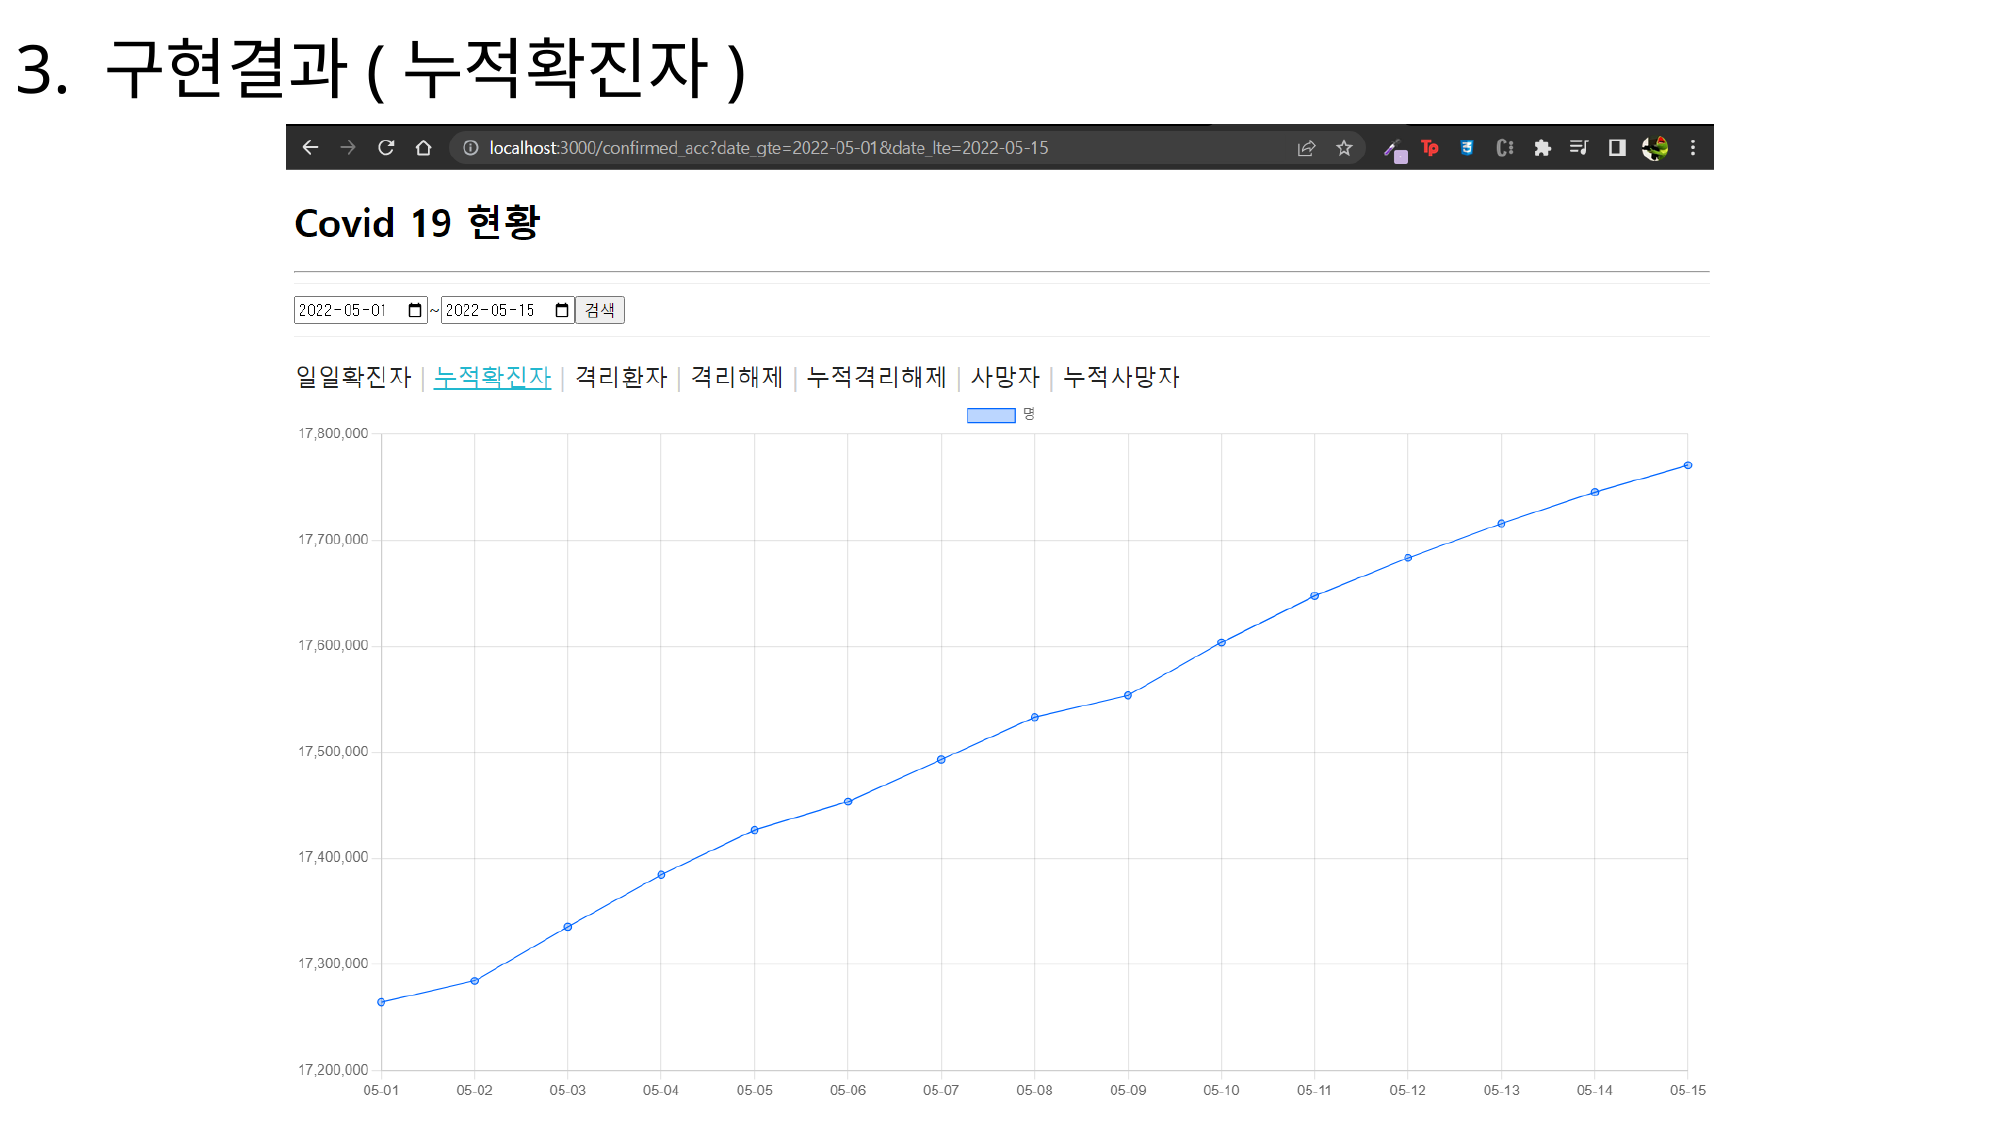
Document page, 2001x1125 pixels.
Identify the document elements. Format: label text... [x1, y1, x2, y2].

text_box 3. 구현결과(누적확진자) [0, 0, 1355, 144]
picture [286, 124, 1714, 1125]
